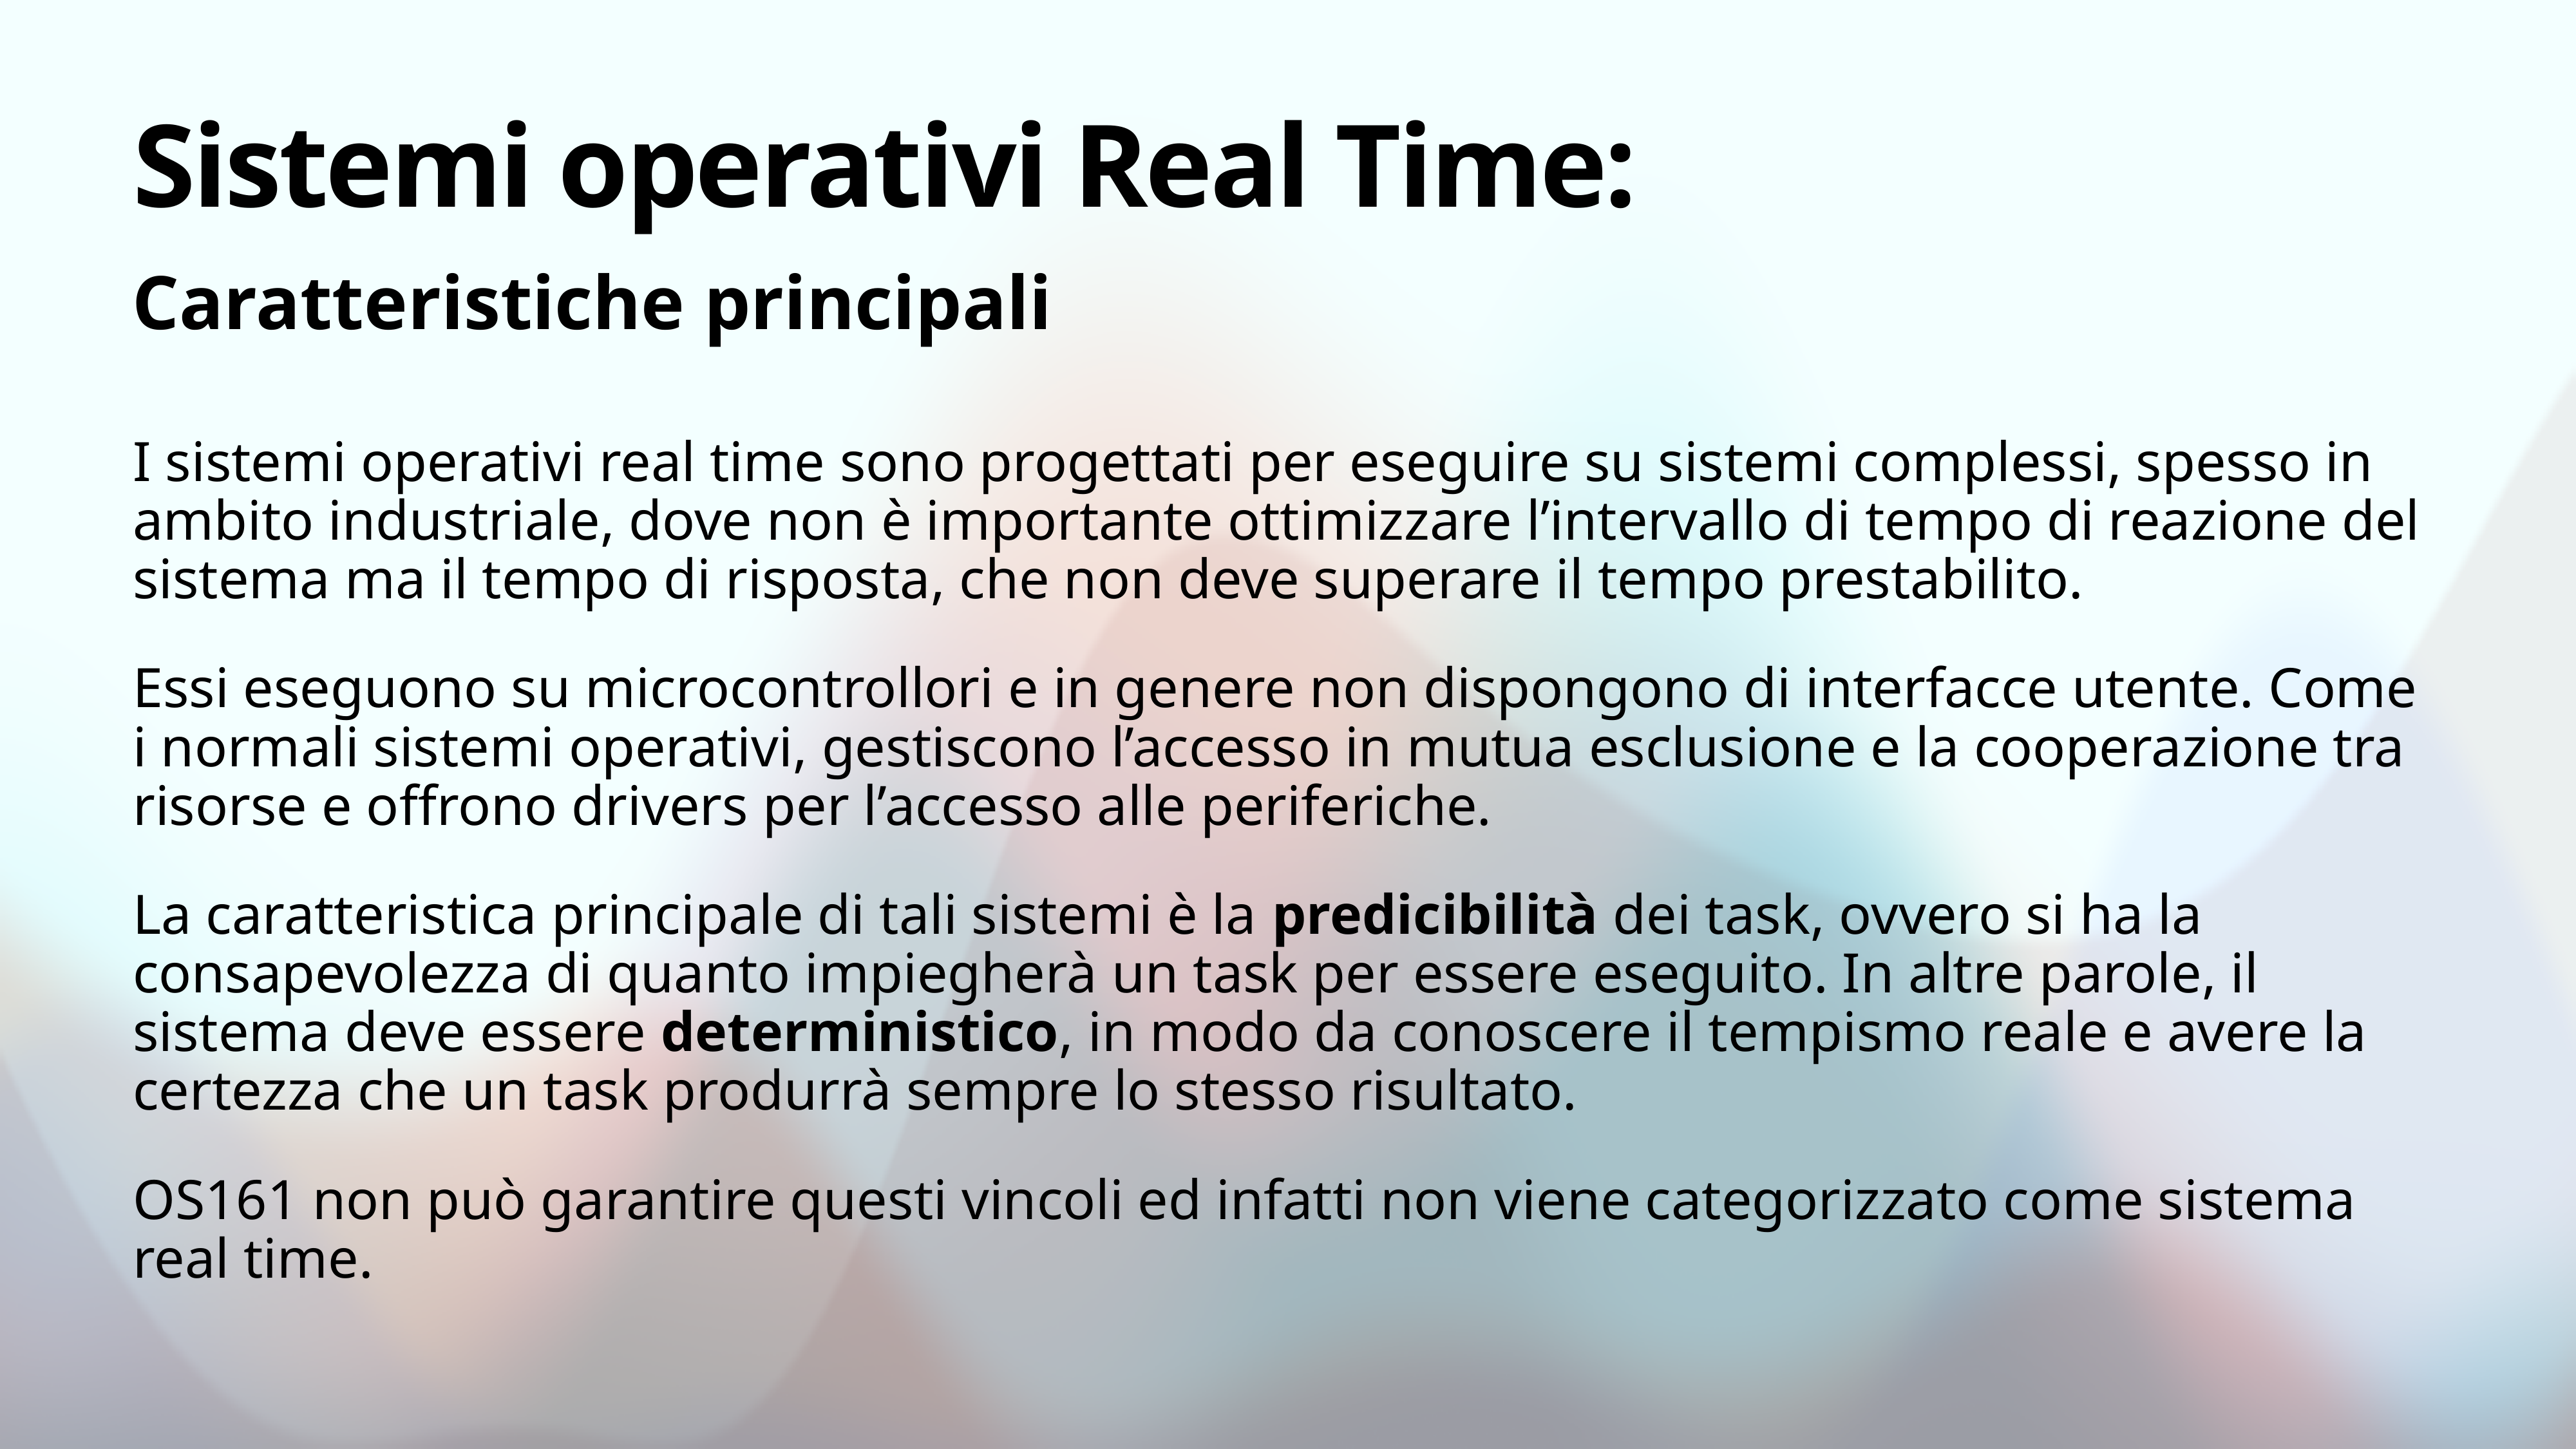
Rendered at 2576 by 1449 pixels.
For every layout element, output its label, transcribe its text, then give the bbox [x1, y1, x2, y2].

list Caratteristiche principali [127, 250, 2449, 350]
picture [0, 0, 2576, 1449]
list I sistemi operativi real time sono progettati per eseguire su sistemi complessi, spesso in ambito industriale, dove non è importante ottimizzare l’intervallo di tempo di reazione del sistema ma il tempo di risposta, che non deve superare il tempo prestabilito. Essi eseguono su microcontrollori e in genere non dispongono di interfacce utente. Come i normali sistemi operativi, gestiscono l’accesso in mutua esclusione e la cooperazione tra risorse e offrono drivers per l’accesso alle periferiche. La caratteristica principale di tali sistemi è la predicibilità dei task, ovvero si ha la consapevolezza di quanto impiegherà un task per essere eseguito. In altre parole, il sistema deve essere deterministico, in modo da conoscere il tempismo reale e avere la certezza che un task produrrà sempre lo stesso risultato. OS161 non può garantire questi vincoli ed infatti non viene categorizzato come sistema real time. [127, 428, 2449, 1302]
title Sistemi operativi Real Time: [127, 113, 2449, 250]
